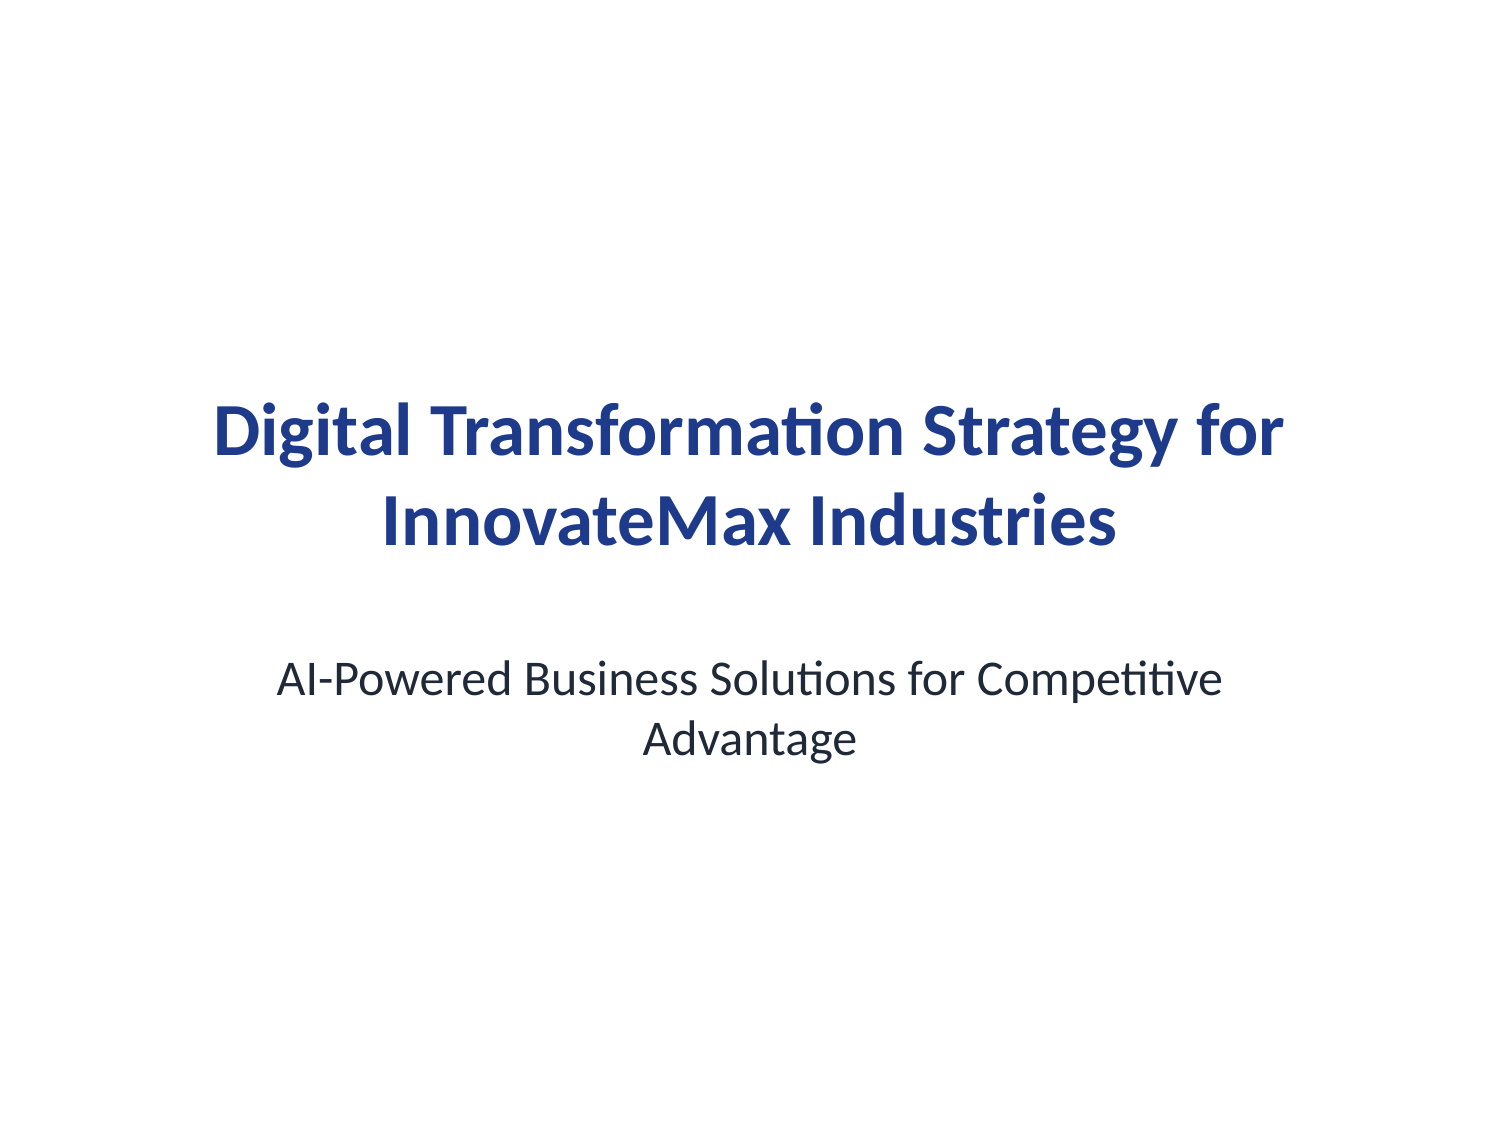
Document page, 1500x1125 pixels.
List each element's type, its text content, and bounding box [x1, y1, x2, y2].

subtitle AI-Powered Business Solutions for Competitive Advantage [225, 637, 1275, 925]
title Digital Transformation Strategy for InnovateMax Industries [112, 349, 1388, 591]
